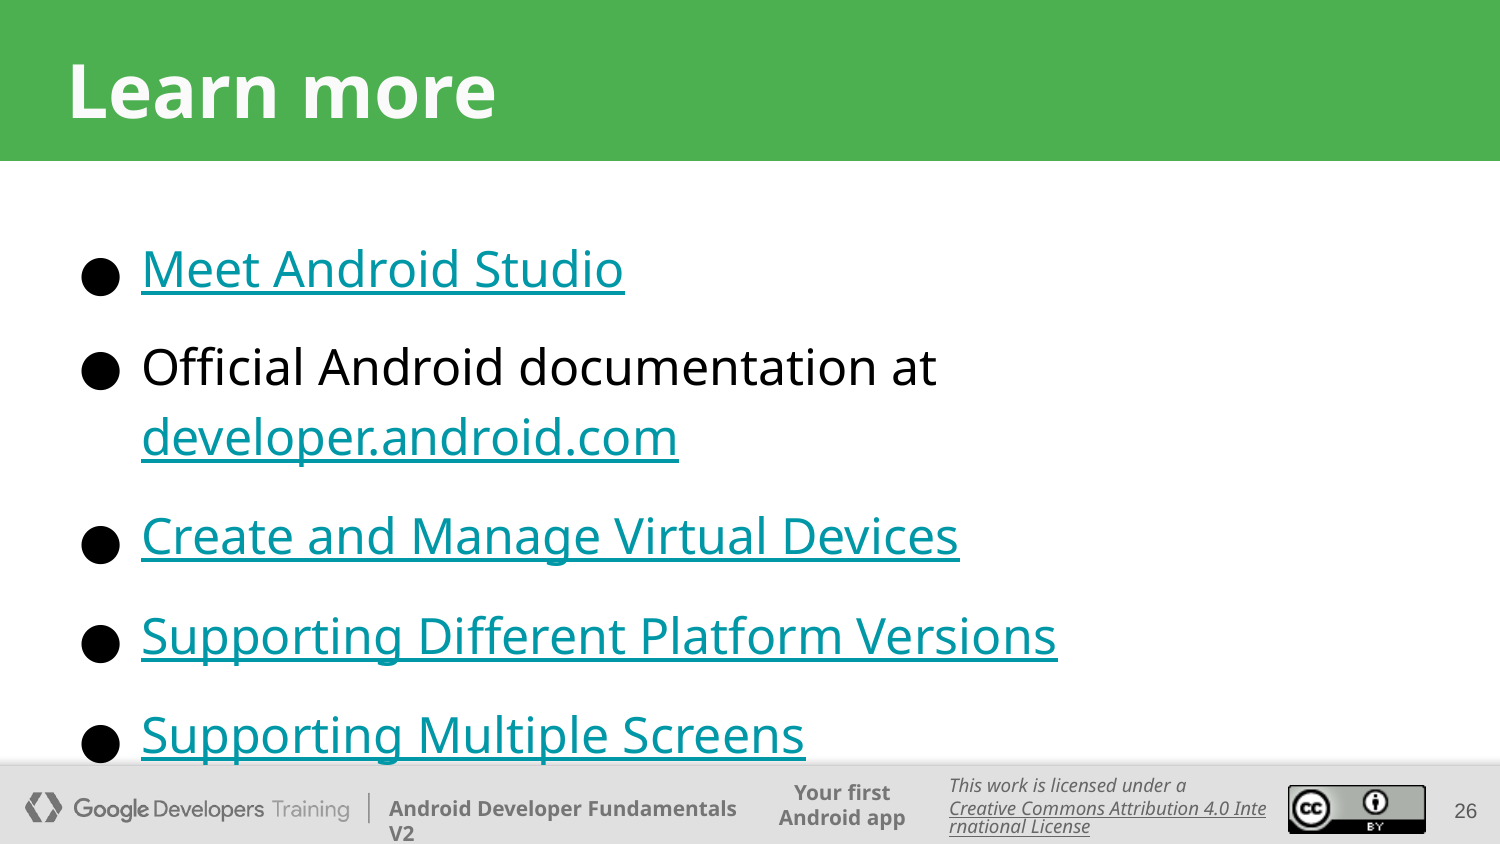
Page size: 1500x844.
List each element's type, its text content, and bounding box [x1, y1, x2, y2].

picture [0, 161, 1500, 844]
list Meet Android Studio Official Android documentation at developer.android.com Create and Manage Virtual Devices Supporting Different Platform Versions Supporting Multiple Screens [51, 211, 1449, 766]
slide_number 26 [1402, 777, 1493, 842]
title Learn more [51, 28, 1449, 122]
